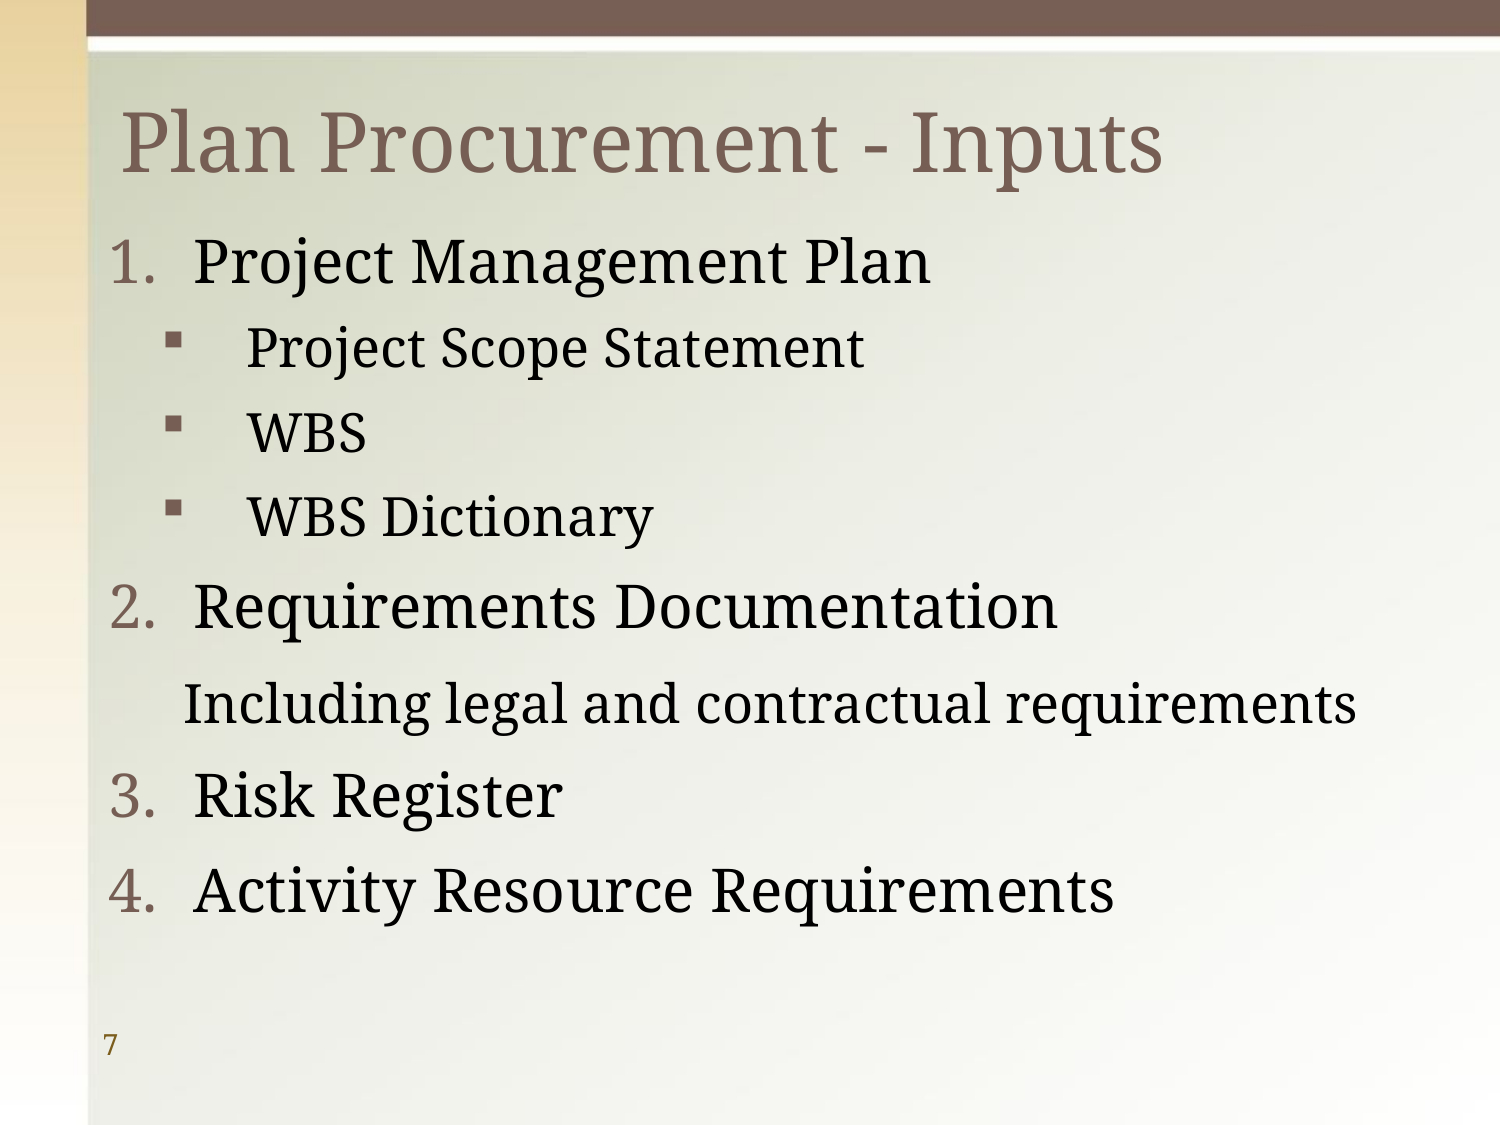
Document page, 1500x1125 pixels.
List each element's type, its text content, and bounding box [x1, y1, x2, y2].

list Project Management Plan Project Scope Statement WBS WBS Dictionary Requirements Documentation Including legal and contractual requirements Risk Register Activity Resource Requirements [84, 206, 1416, 925]
slide_number 7 [79, 1035, 152, 1125]
text_box [0, 0, 1500, 1125]
title Plan Procurement - Inputs [118, 88, 1382, 206]
